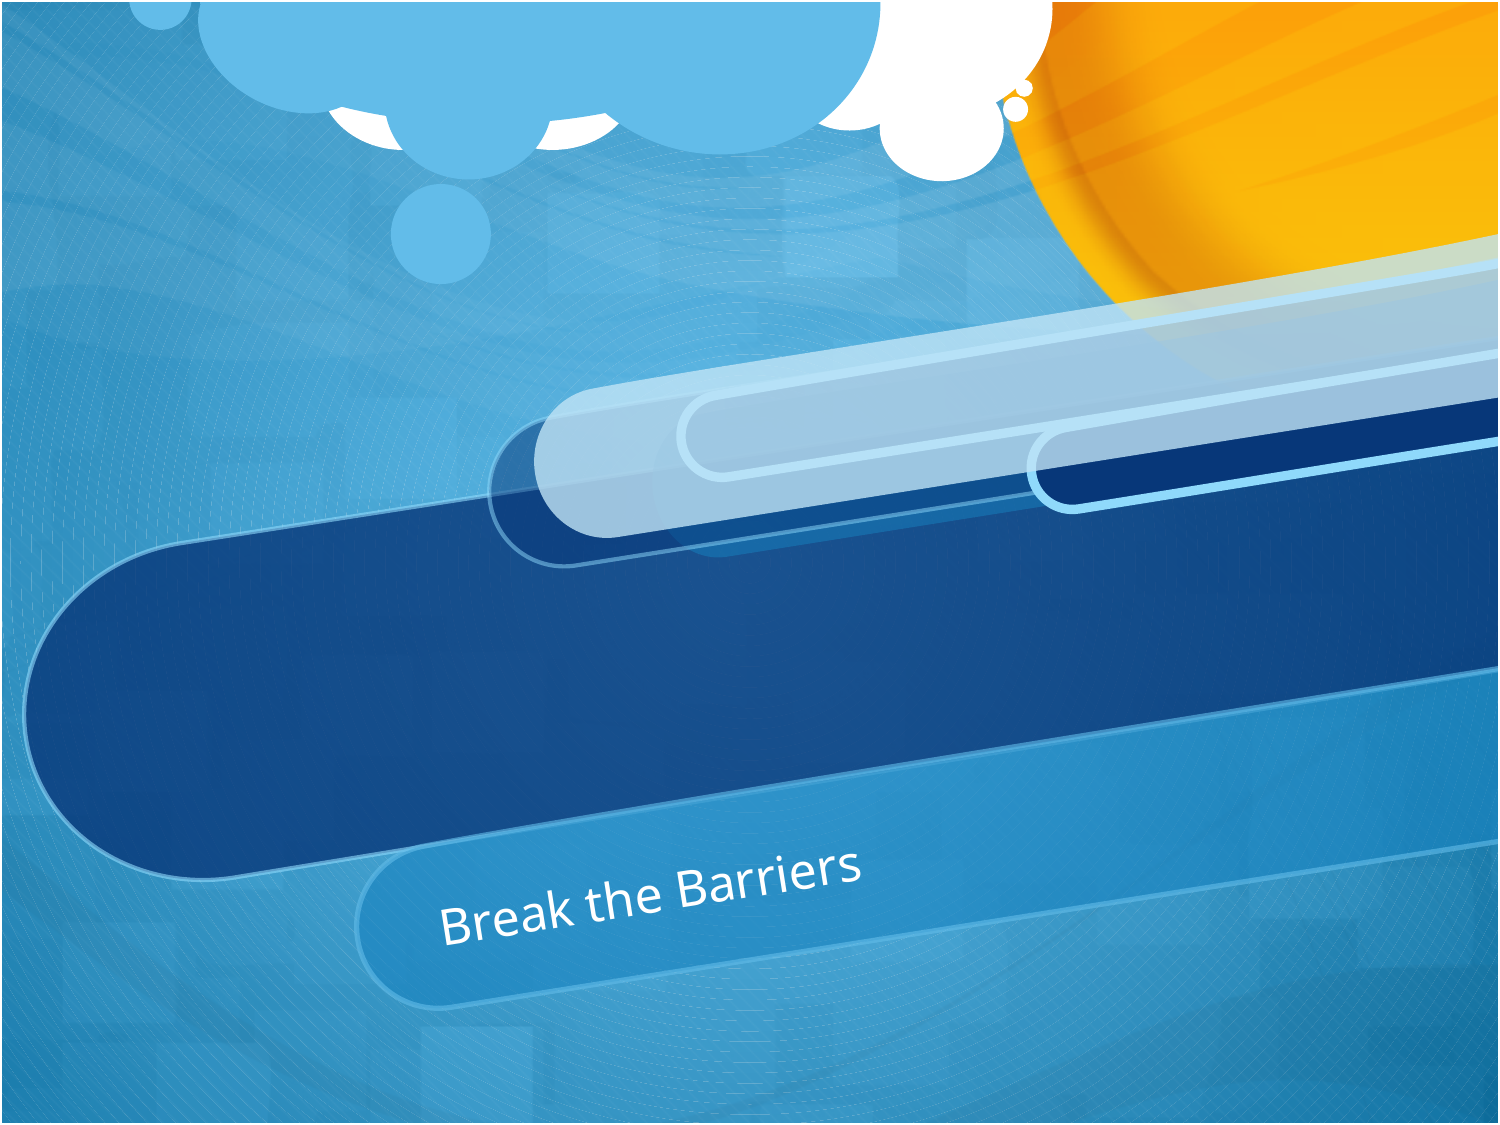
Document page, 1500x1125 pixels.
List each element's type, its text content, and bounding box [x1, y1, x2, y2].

picture [360, 673, 1498, 1005]
subtitle Break the Barriers [413, 690, 1474, 1003]
picture [2, 2, 1498, 1123]
